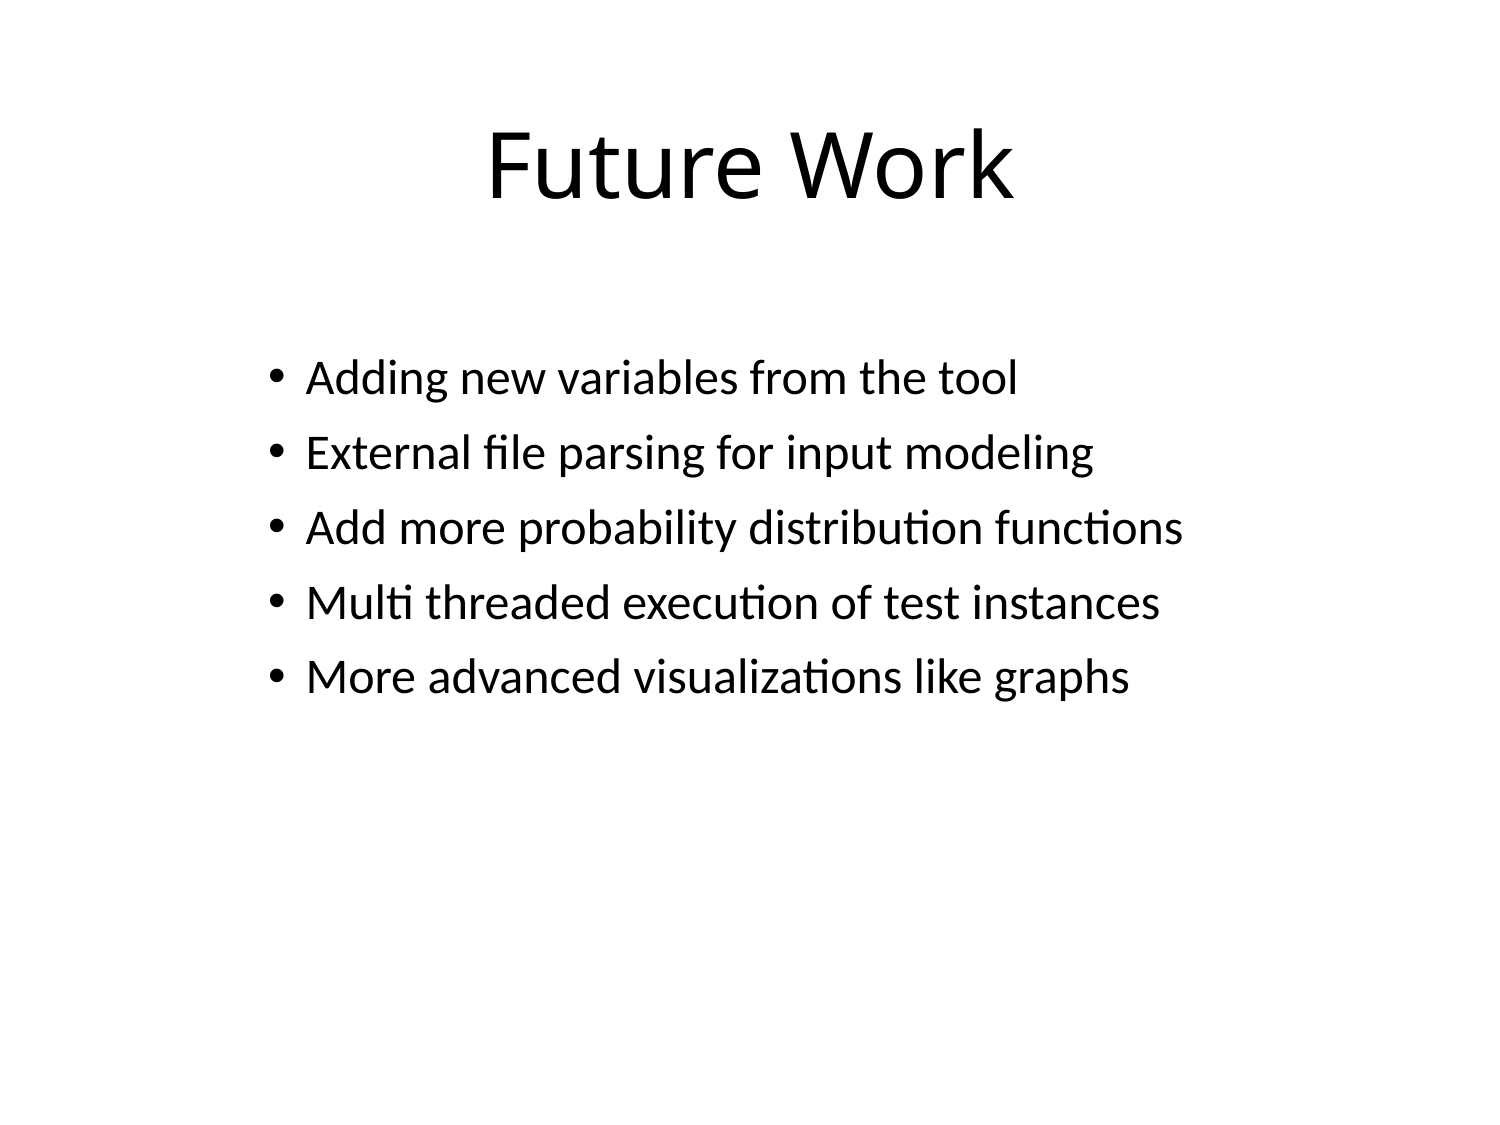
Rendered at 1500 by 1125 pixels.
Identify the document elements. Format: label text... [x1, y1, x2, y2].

list Adding new variables from the tool External file parsing for input modeling Add more probability distribution functions Multi threaded execution of test instances More advanced visualizations like graphs [253, 344, 1247, 781]
title Future Work [103, 59, 1397, 278]
